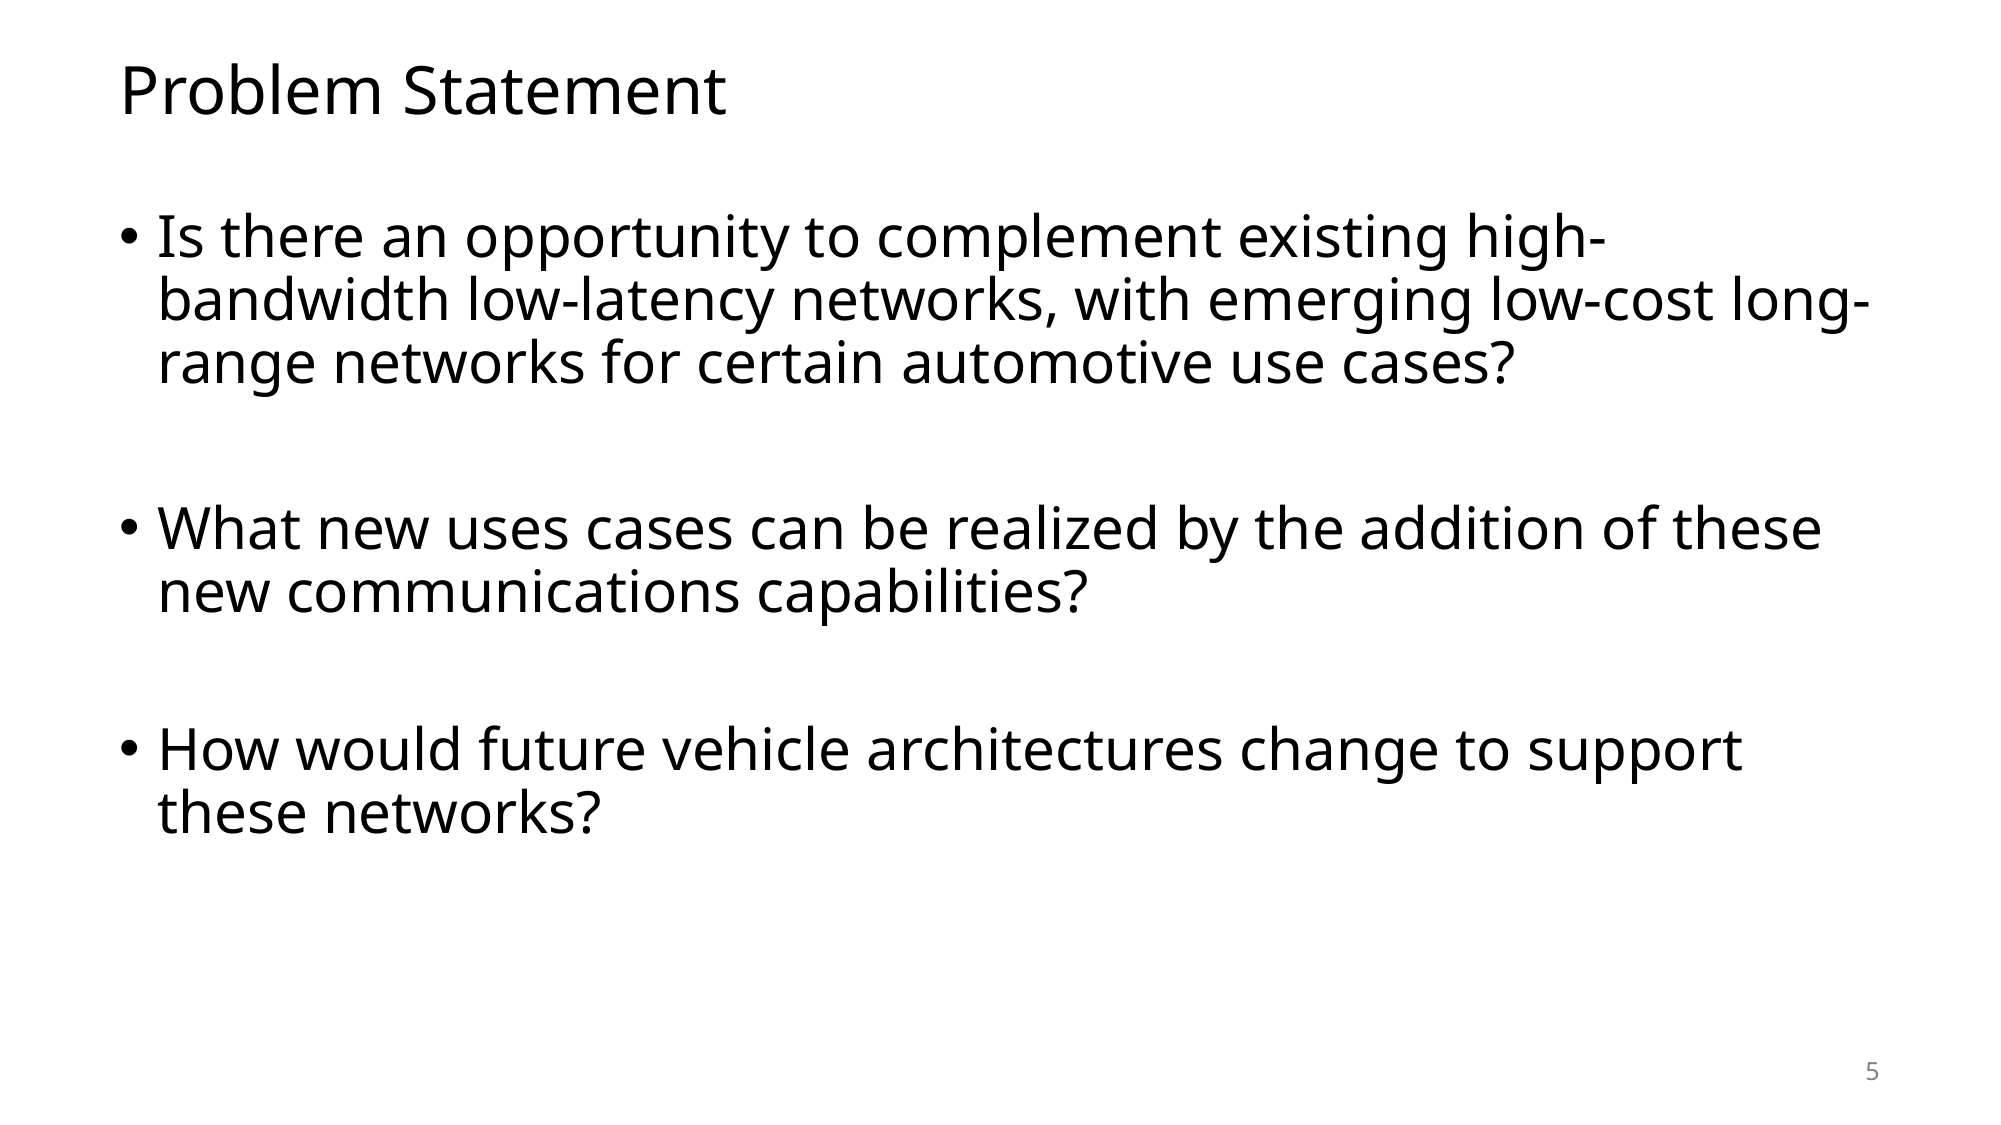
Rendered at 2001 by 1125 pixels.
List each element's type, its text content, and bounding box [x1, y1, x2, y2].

list Is there an opportunity to complement existing high-bandwidth low-latency networks, with emerging low-cost long-range networks for certain automotive use cases? What new uses cases can be realized by the addition of these new communications capabilities? How would future vehicle architectures change to support these networks? [99, 187, 1900, 1013]
slide_number 5 [1749, 1042, 1900, 1103]
title Problem Statement [99, 37, 1900, 150]
